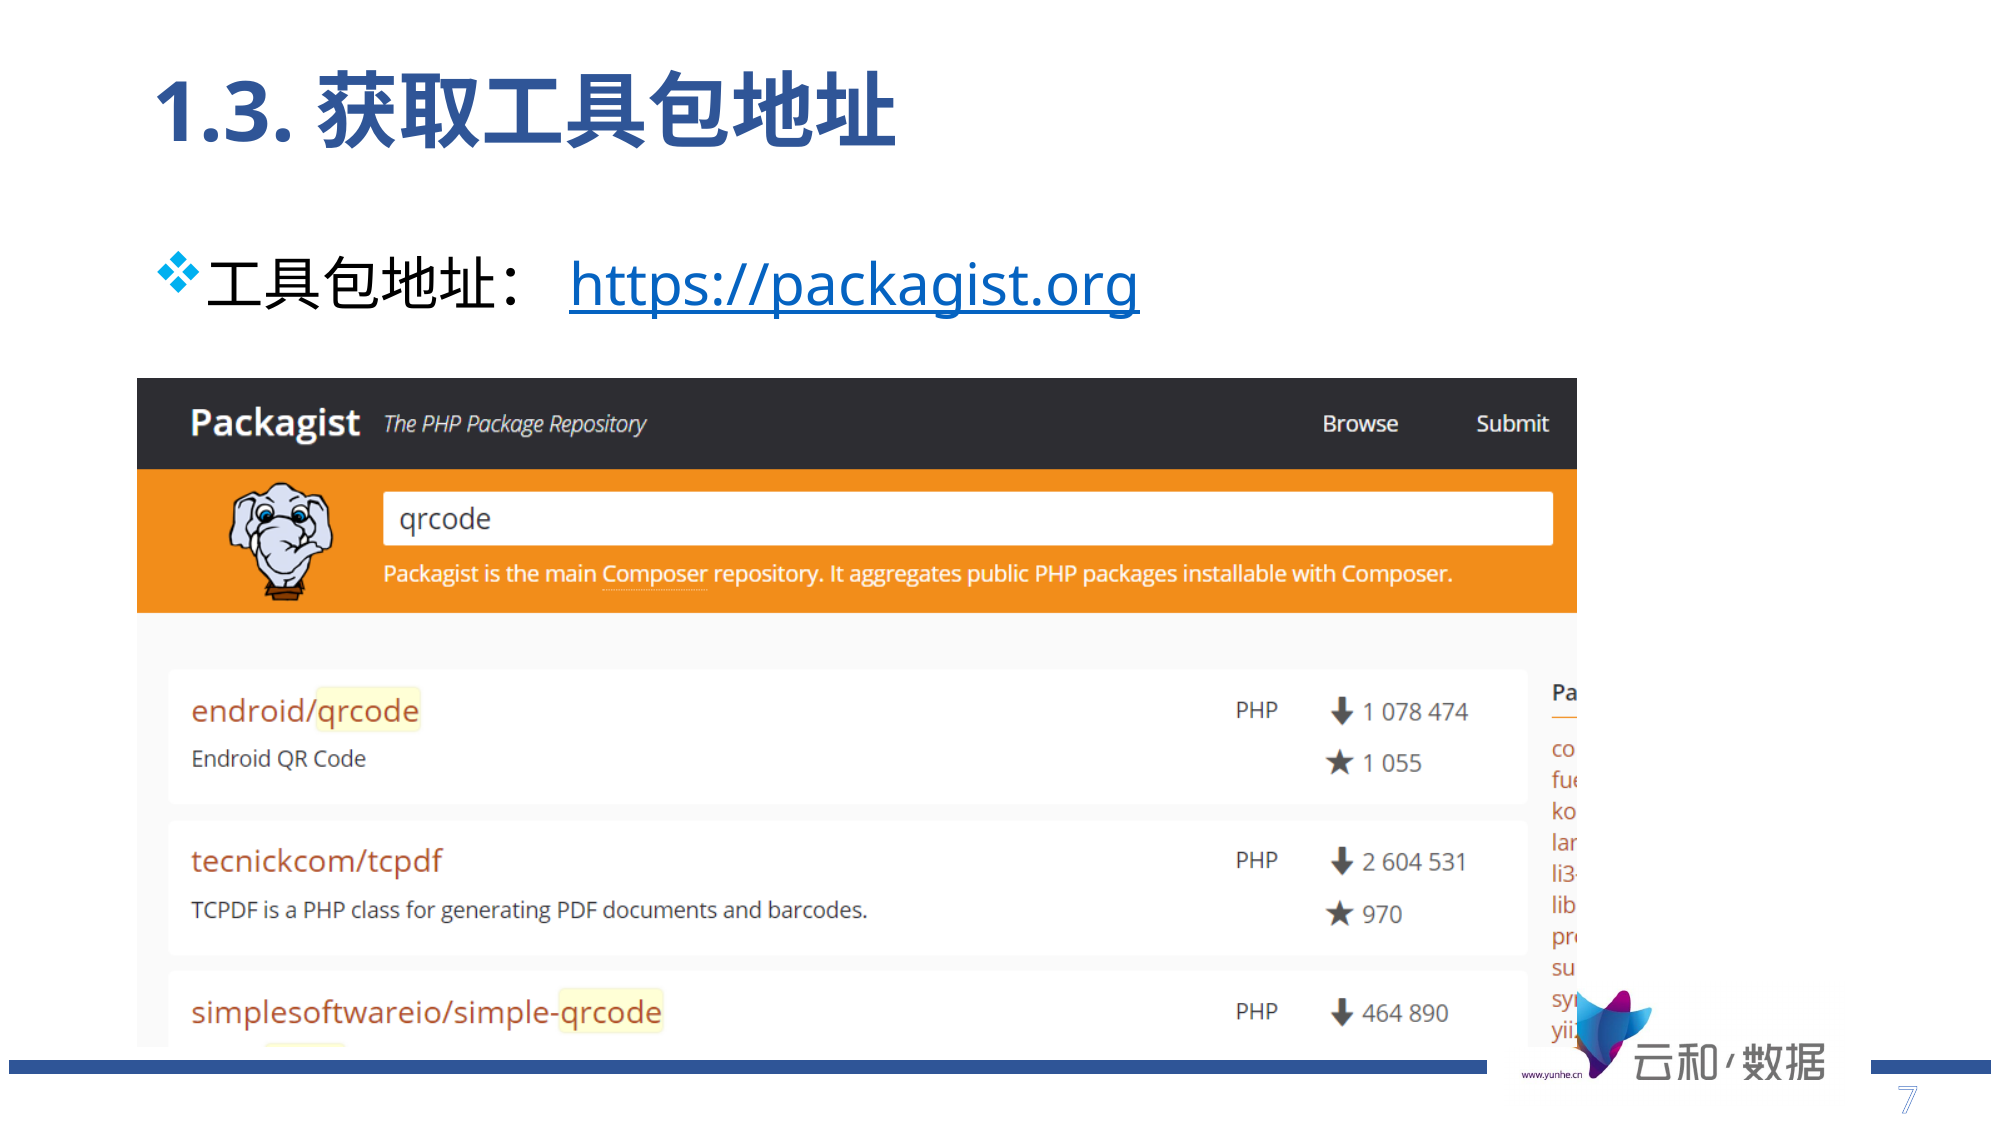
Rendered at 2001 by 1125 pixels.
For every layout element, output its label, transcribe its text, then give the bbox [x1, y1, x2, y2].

picture [137, 378, 1845, 1106]
title 1.3.获取工具包地址 [137, 5, 1863, 224]
list 工具包地址：https://packagist.org [137, 240, 1863, 955]
